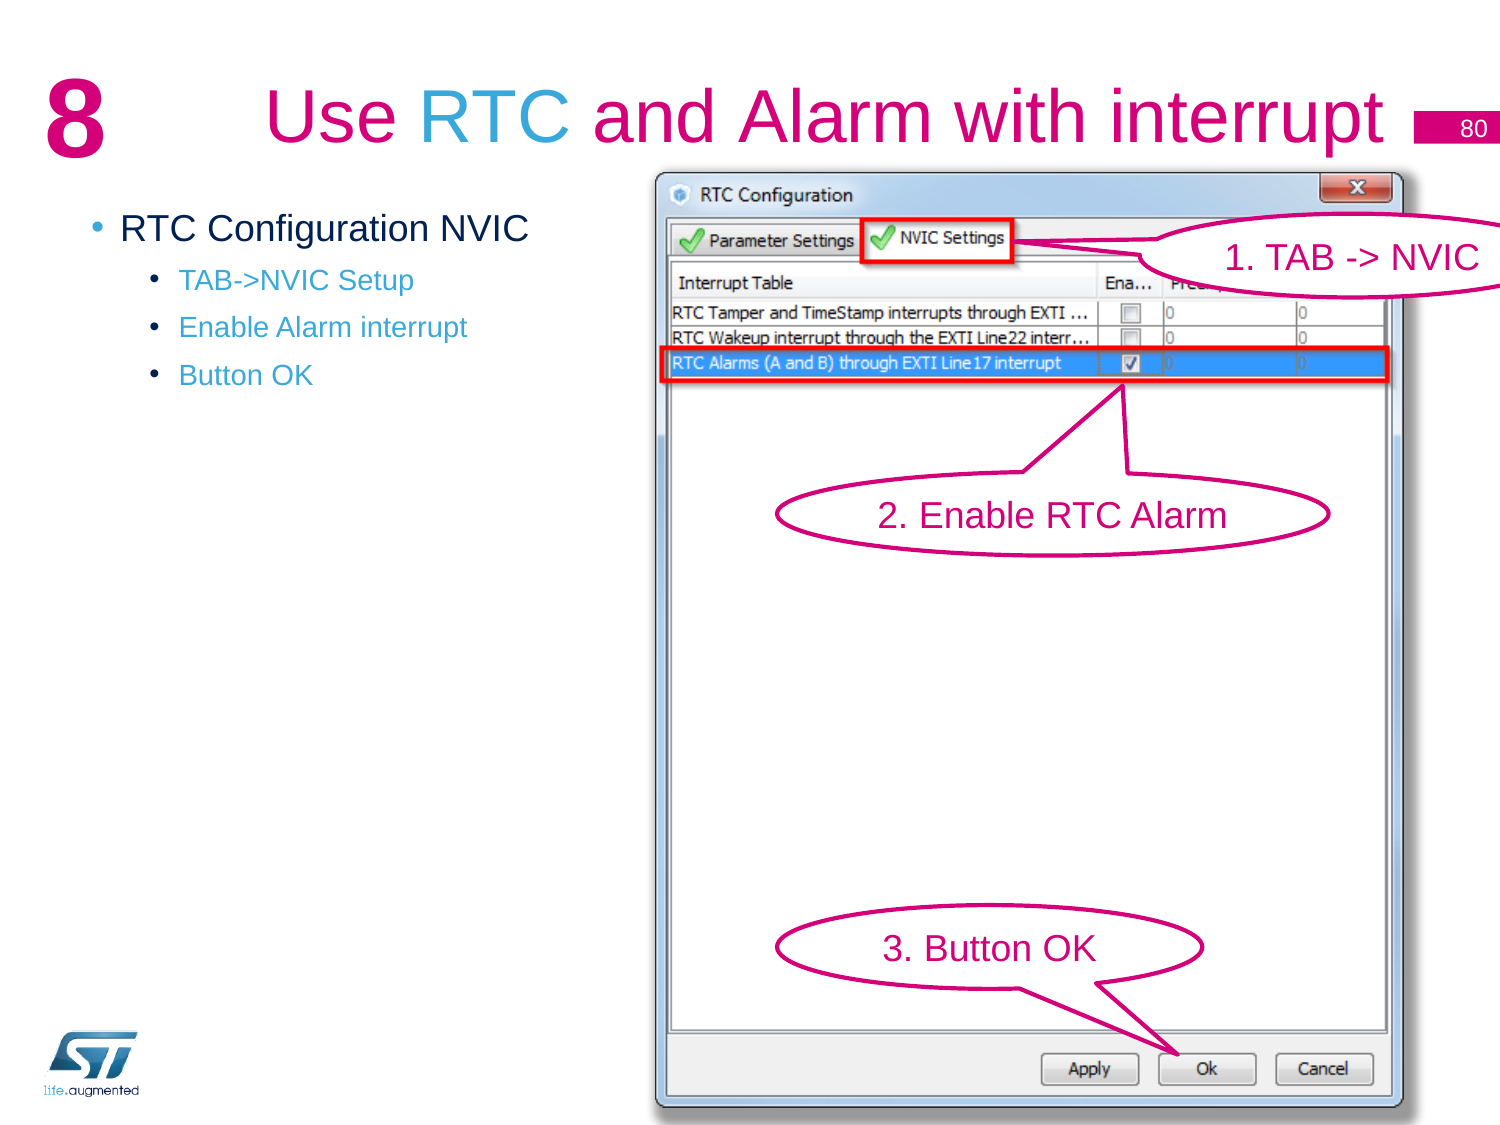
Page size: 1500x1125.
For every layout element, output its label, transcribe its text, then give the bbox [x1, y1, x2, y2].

picture [36, 1022, 147, 1103]
slide_number 80 [1413, 111, 1500, 144]
text_box 8 [29, 19, 151, 207]
picture [655, 172, 1405, 1108]
list RTC Configuration NVIC TAB->NVIC Setup Enable Alarm interrupt Button OK [75, 196, 647, 535]
text_box 1. TAB -> NVIC [1410, 213, 1500, 298]
title Use RTC and Alarm with interrupt [74, 18, 1400, 196]
